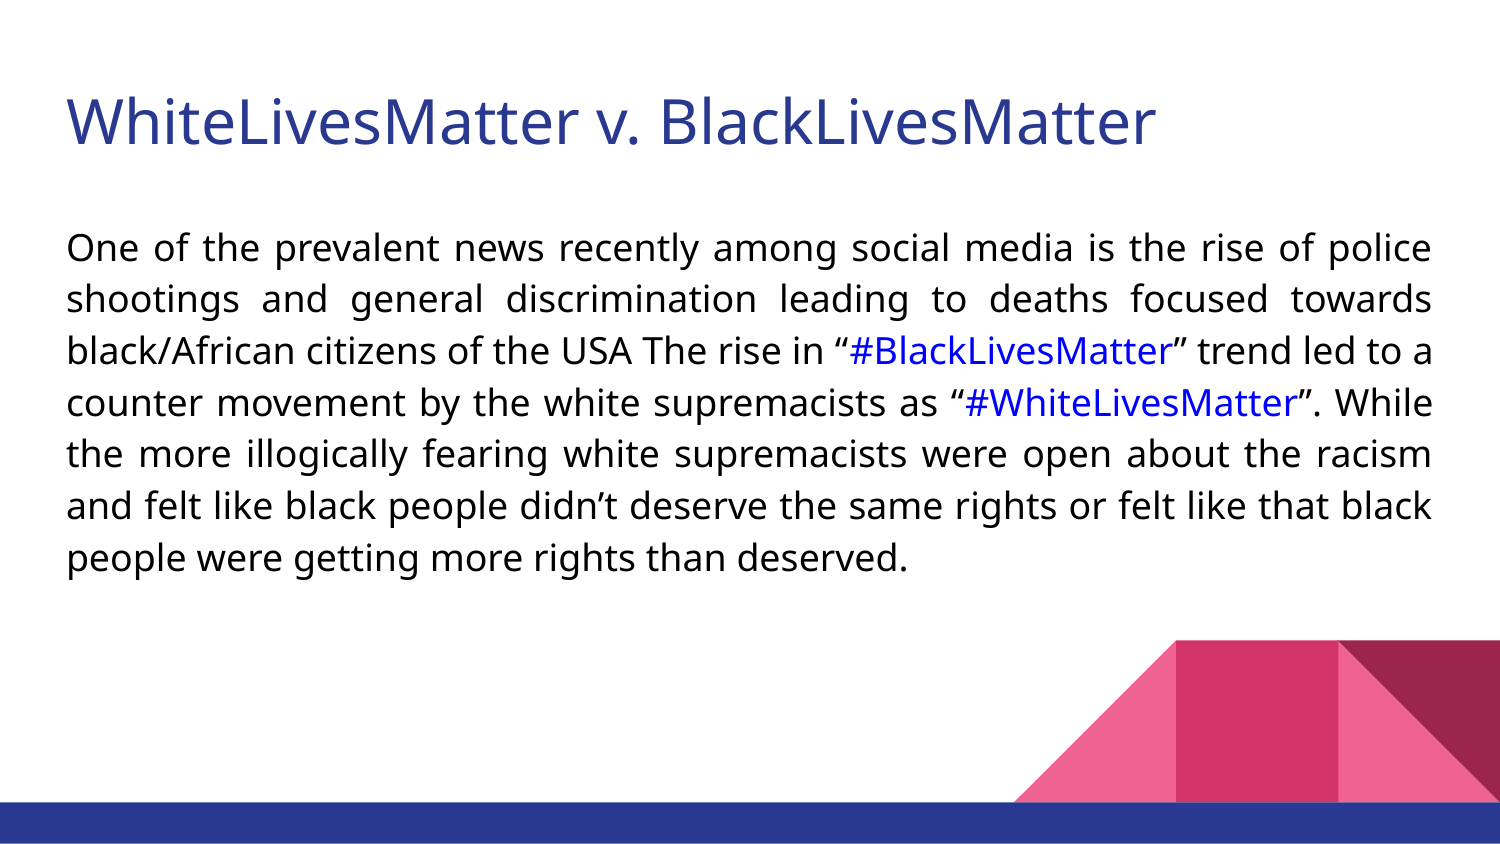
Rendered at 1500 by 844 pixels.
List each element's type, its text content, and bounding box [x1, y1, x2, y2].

title WhiteLivesMatter v. BlackLivesMatter [51, 67, 1449, 167]
list One of the prevalent news recently among social media is the rise of police shootings and general discrimination leading to deaths focused towards black/African citizens of the USA The rise in “#BlackLivesMatter” trend led to a counter movement by the white supremacists as “#WhiteLivesMatter”. While the more illogically fearing white supremacists were open about the racism and felt like black people didn’t deserve the same rights or felt like that black people were getting more rights than deserved. [51, 201, 1449, 750]
